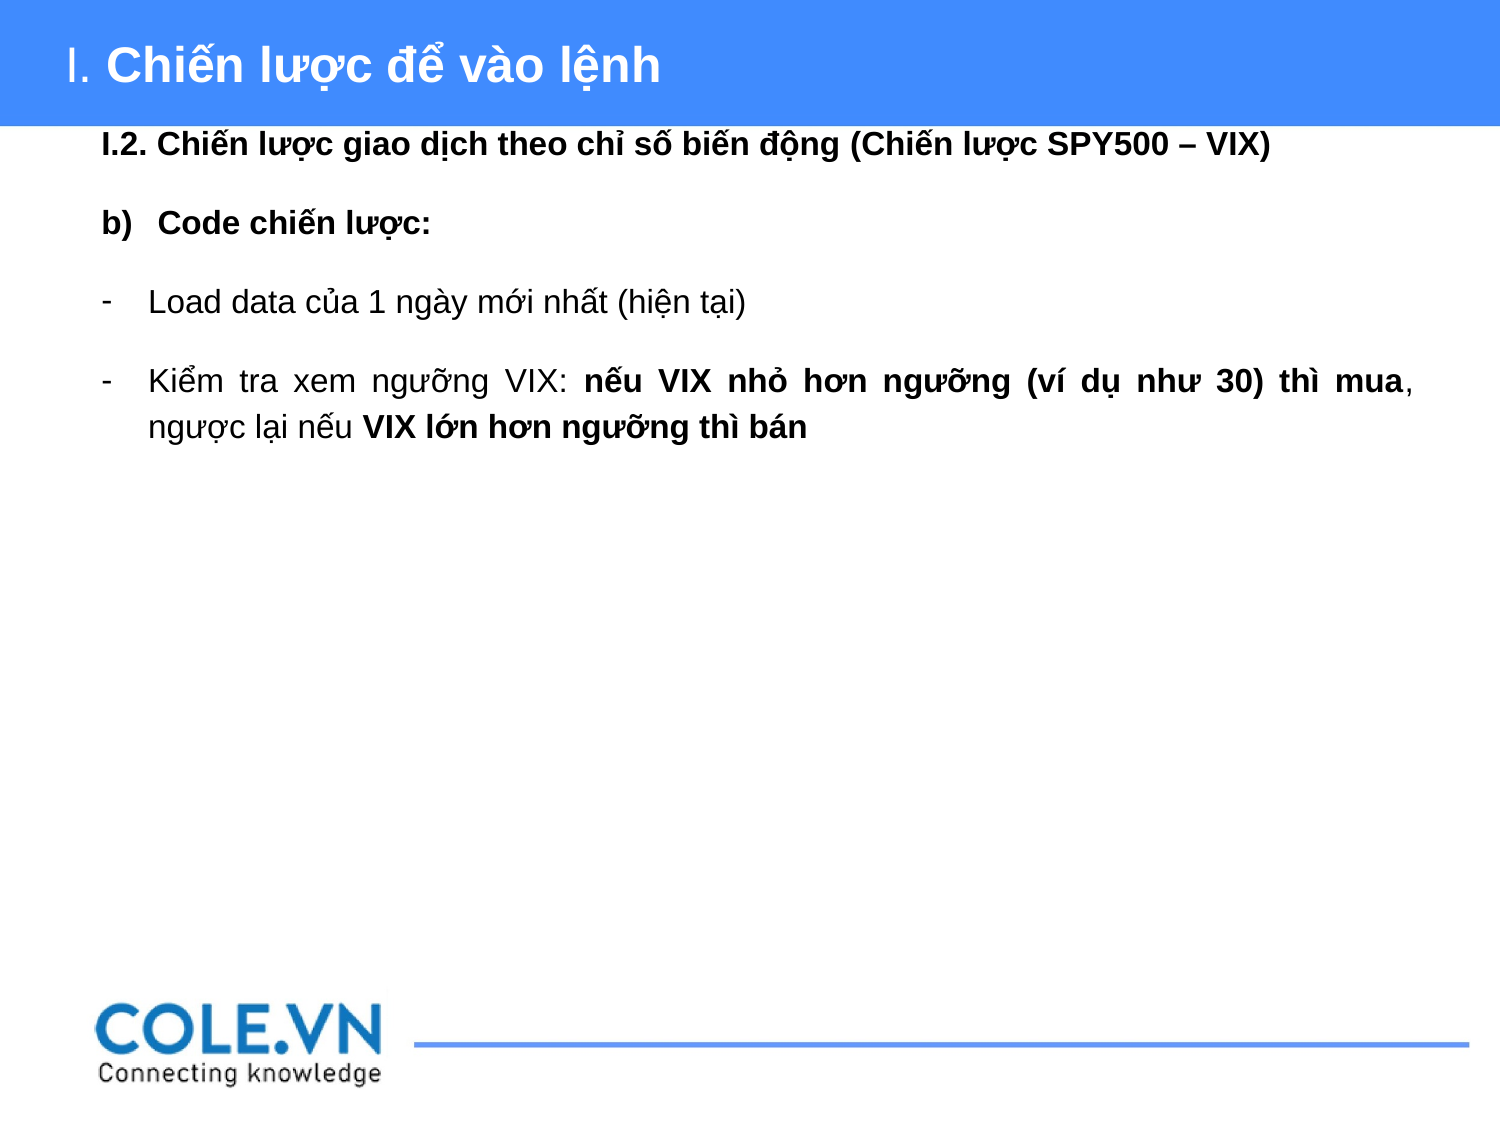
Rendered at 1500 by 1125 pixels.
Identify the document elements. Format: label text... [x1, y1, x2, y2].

text_box I. Chiến lược để vào lệnh [49, 25, 1177, 161]
text_box I.2. Chiến lược giao dịch theo chỉ số biến động (Chiến lược SPY500 – VIX) Code chiến lược: Load data của 1 ngày mới nhất (hiện tại) Kiểm tra xem ngưỡng VIX: nếu VIX nhỏ hơn ngưỡng (ví dụ như 30) thì mua, ngược lại nếu VIX lớn hơn ngưỡng thì bán [69, 101, 1429, 916]
picture [0, 0, 1500, 1125]
